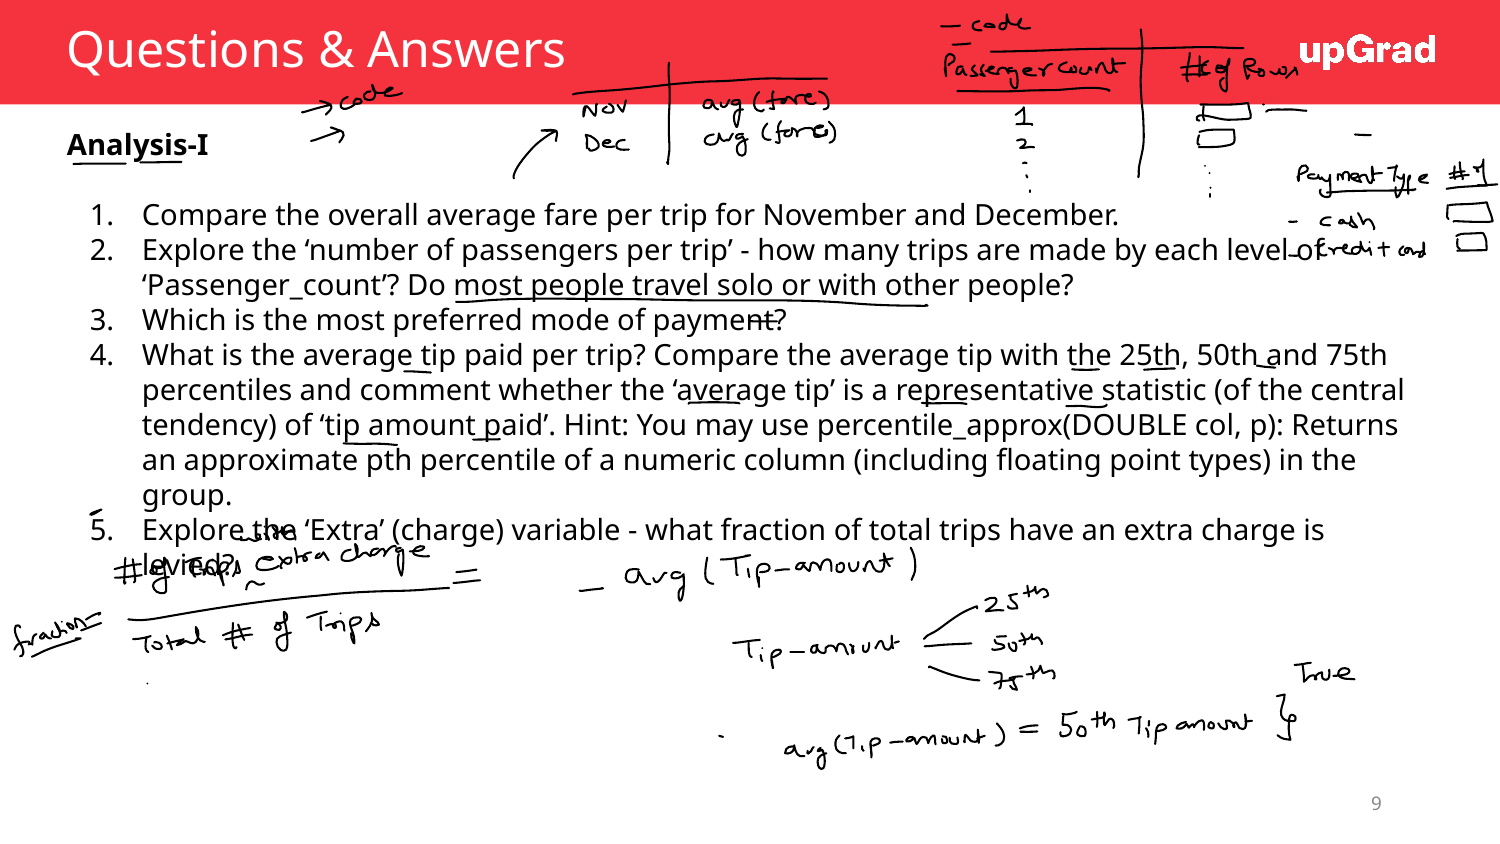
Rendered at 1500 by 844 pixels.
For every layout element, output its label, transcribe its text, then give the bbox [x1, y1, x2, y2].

list Analysis-I Compare the overall average fare per trip for November and December. Explore the ‘number of passengers per trip’ - how many trips are made by each level of ‘Passenger_count’? Do most people travel solo or with other people? Which is the most preferred mode of payment? What is the average tip paid per trip? Compare the average tip with the 25th, 50th and 75th percentiles and comment whether the ‘average tip’ is a representative statistic (of the central tendency) of ‘tip amount paid’. Hint: You may use percentile_approx(DOUBLE col, p): Returns an approximate pth percentile of a numeric column (including floating point types) in the group. Explore the ‘Extra’ (charge) variable - what fraction of total trips have an extra charge is levied? [51, 119, 1425, 782]
title Questions & Answers [51, 20, 665, 83]
slide_number 9 [1059, 782, 1397, 827]
picture [1300, 34, 1435, 70]
